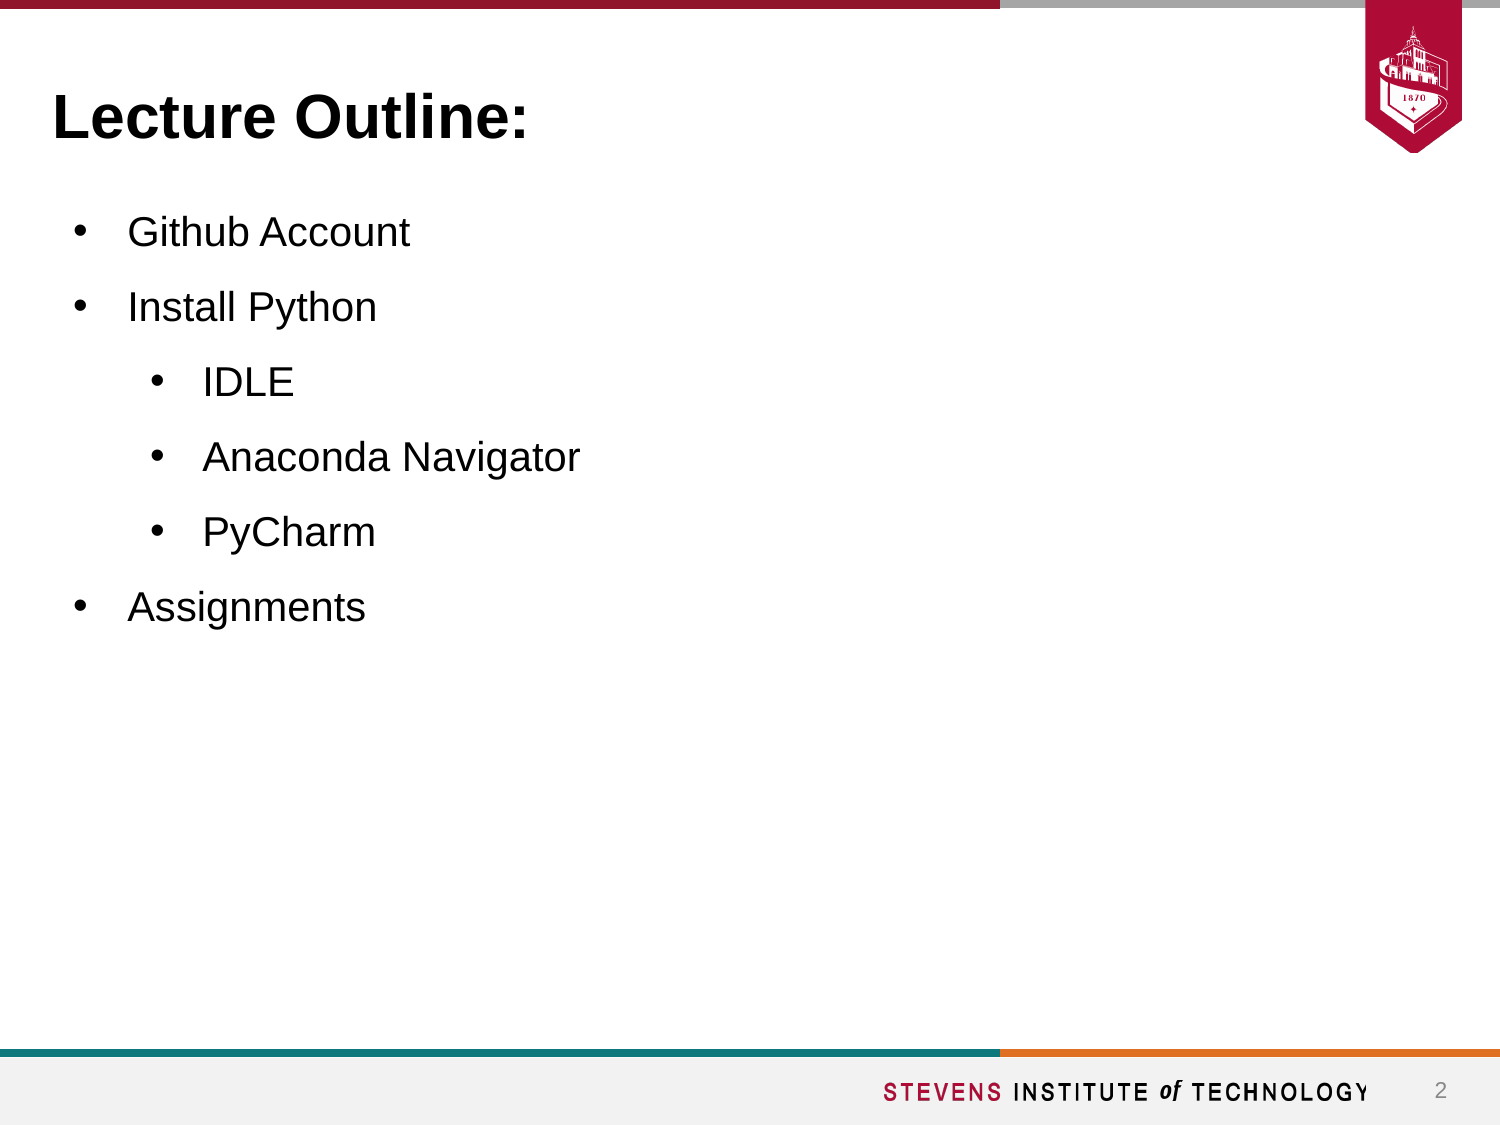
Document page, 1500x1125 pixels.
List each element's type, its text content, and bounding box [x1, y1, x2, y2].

list Github Account Install Python IDLE Anaconda Navigator PyCharm Assignments [37, 172, 1463, 1000]
picture [884, 1080, 1366, 1101]
slide_number 2 [1401, 1059, 1481, 1120]
picture [1365, 0, 1462, 153]
title Lecture Outline: [37, 68, 1236, 157]
